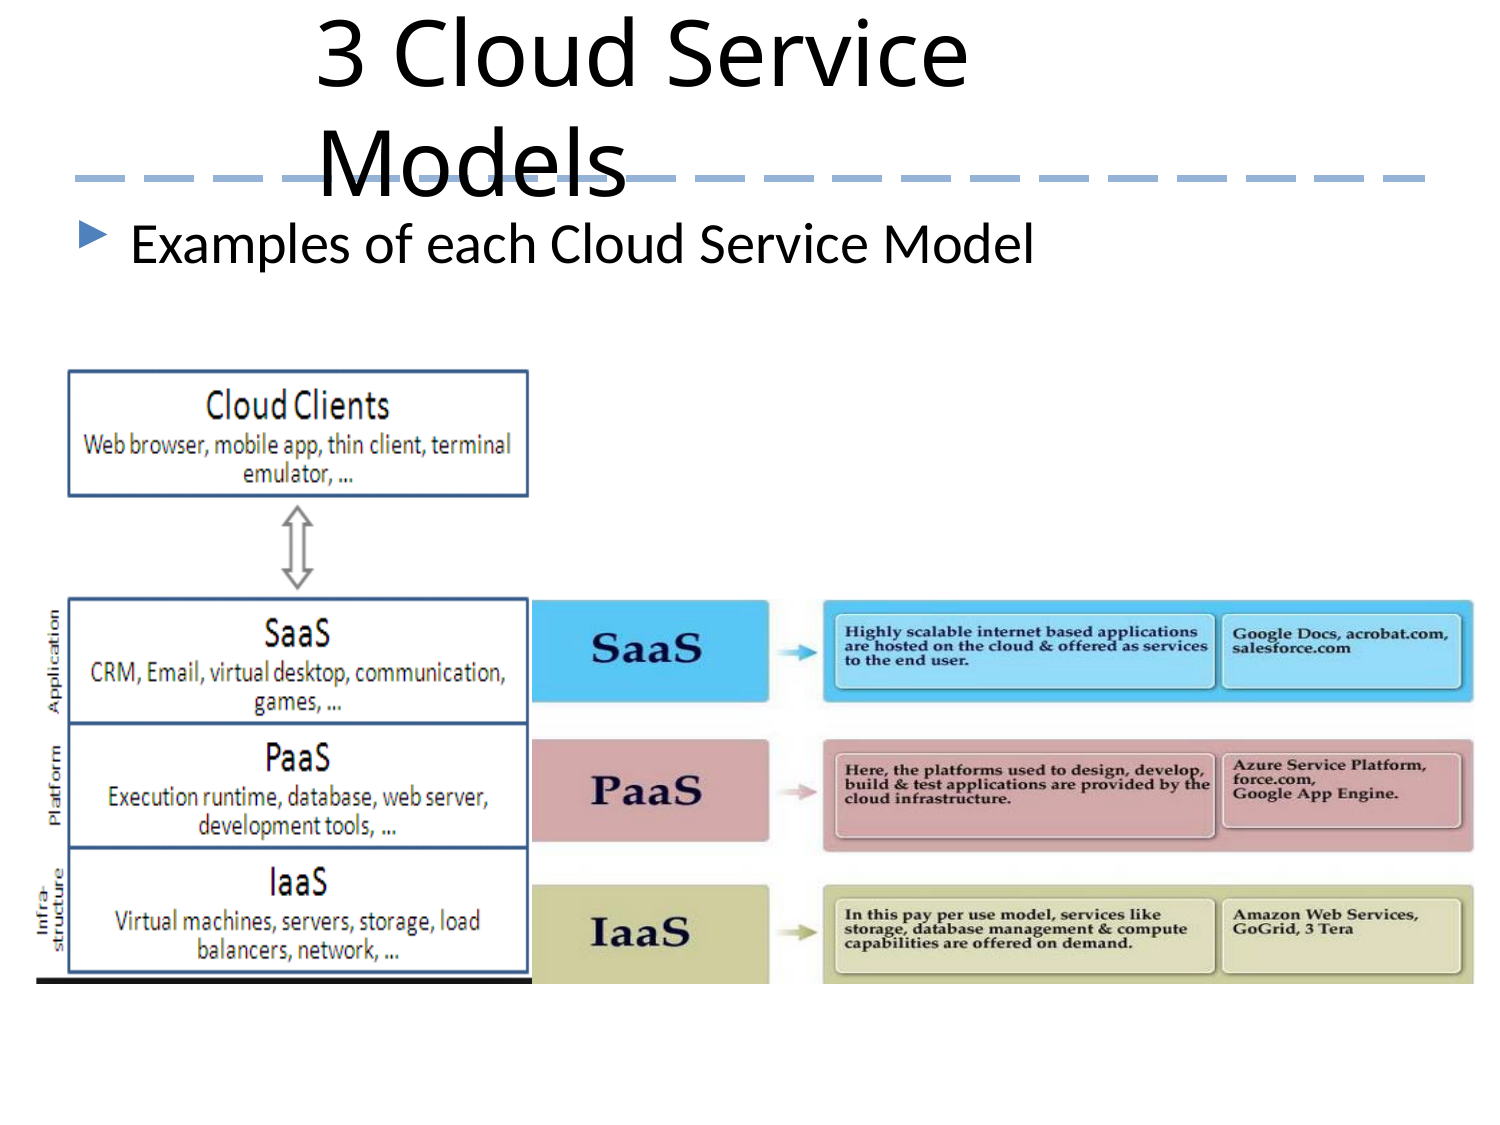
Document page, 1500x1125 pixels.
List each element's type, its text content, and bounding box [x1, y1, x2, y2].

text_box Examples of each Cloud Service Model [72, 203, 1043, 276]
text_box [36, 366, 1475, 984]
title 3 Cloud Service Models [313, 0, 1187, 215]
